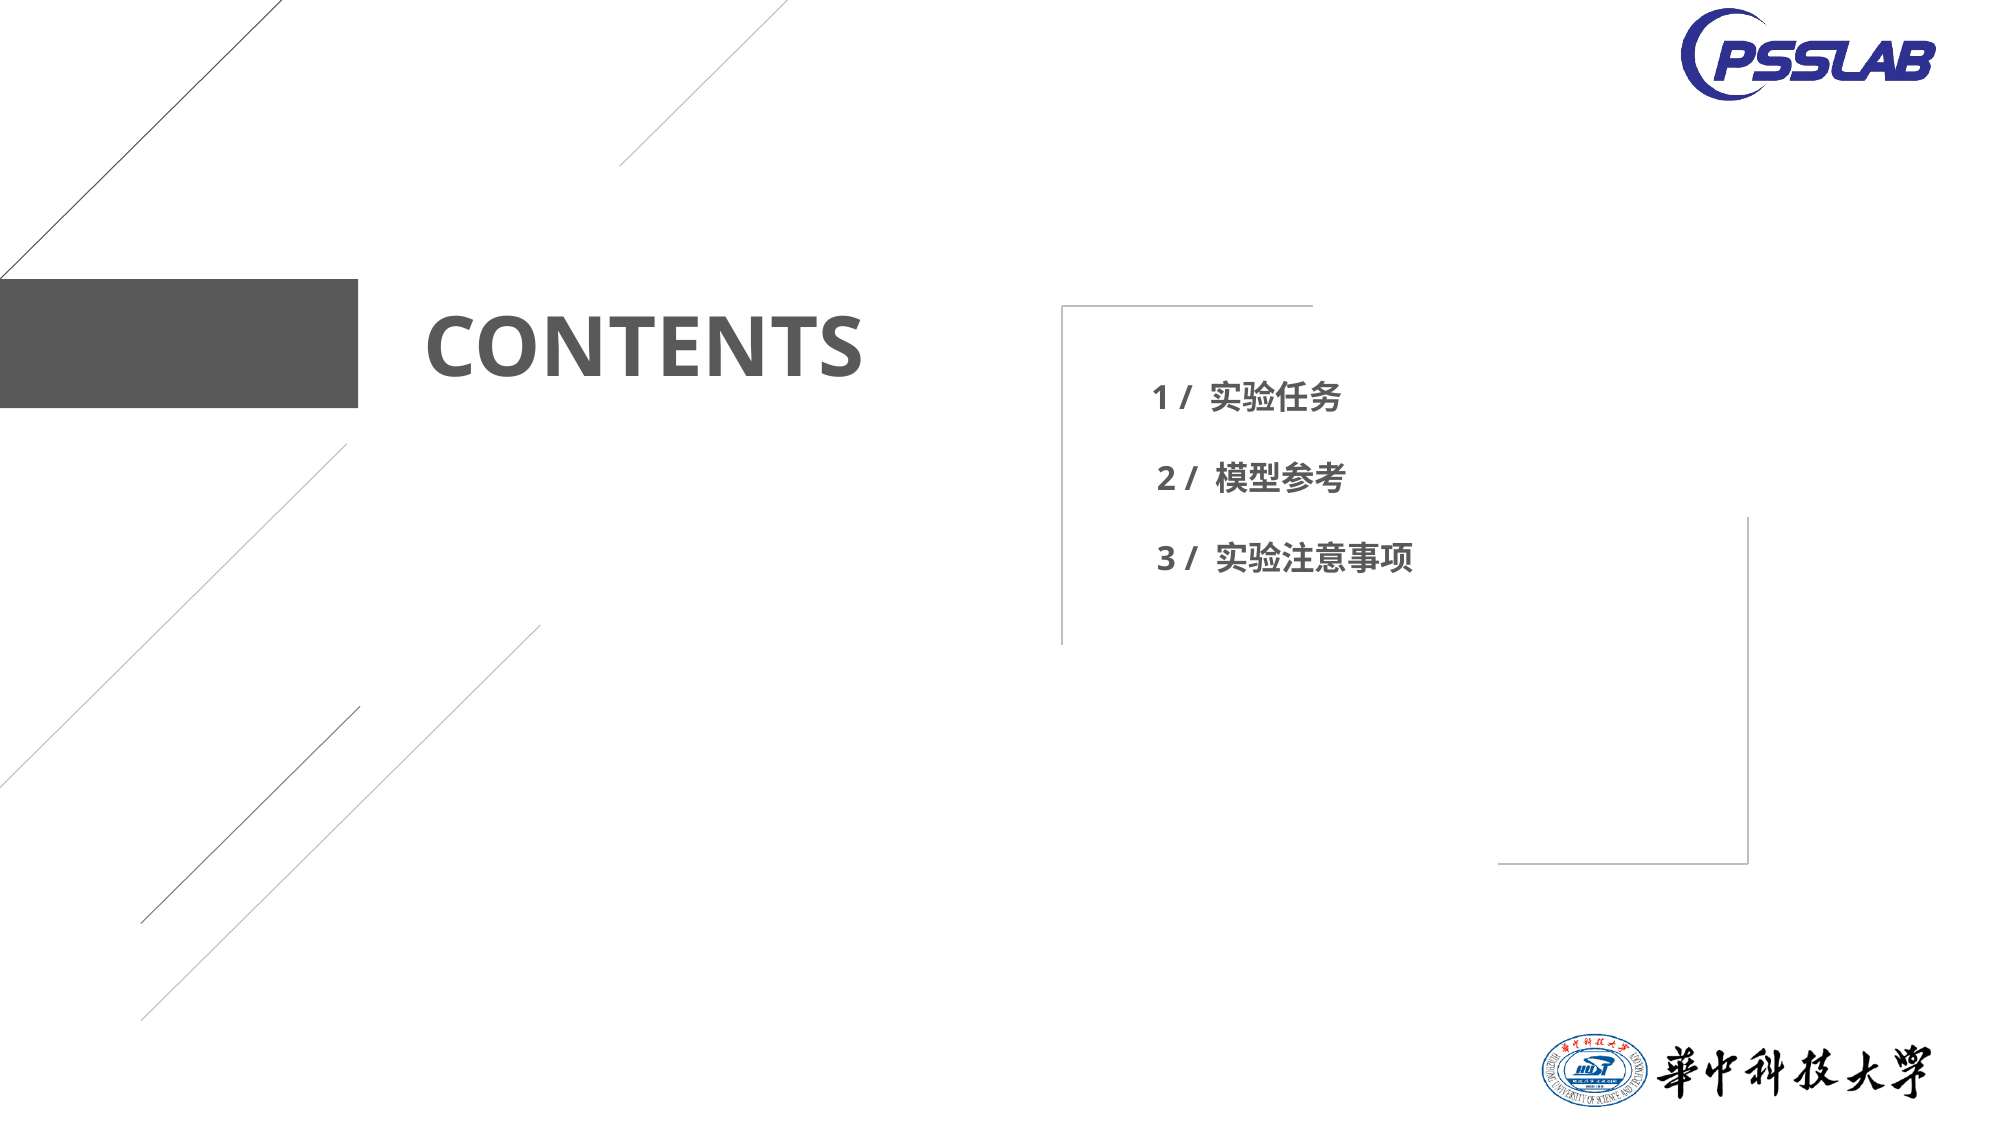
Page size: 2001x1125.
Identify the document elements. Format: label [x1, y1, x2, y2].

text_box [1062, 306, 1748, 864]
text_box [140, 706, 361, 924]
text_box [140, 624, 541, 1021]
text_box [0, 443, 347, 788]
text_box [619, 0, 788, 167]
text_box [0, 279, 919, 409]
text_box [0, 0, 282, 279]
text_box [1535, 1027, 1943, 1112]
picture [1657, 0, 1958, 107]
